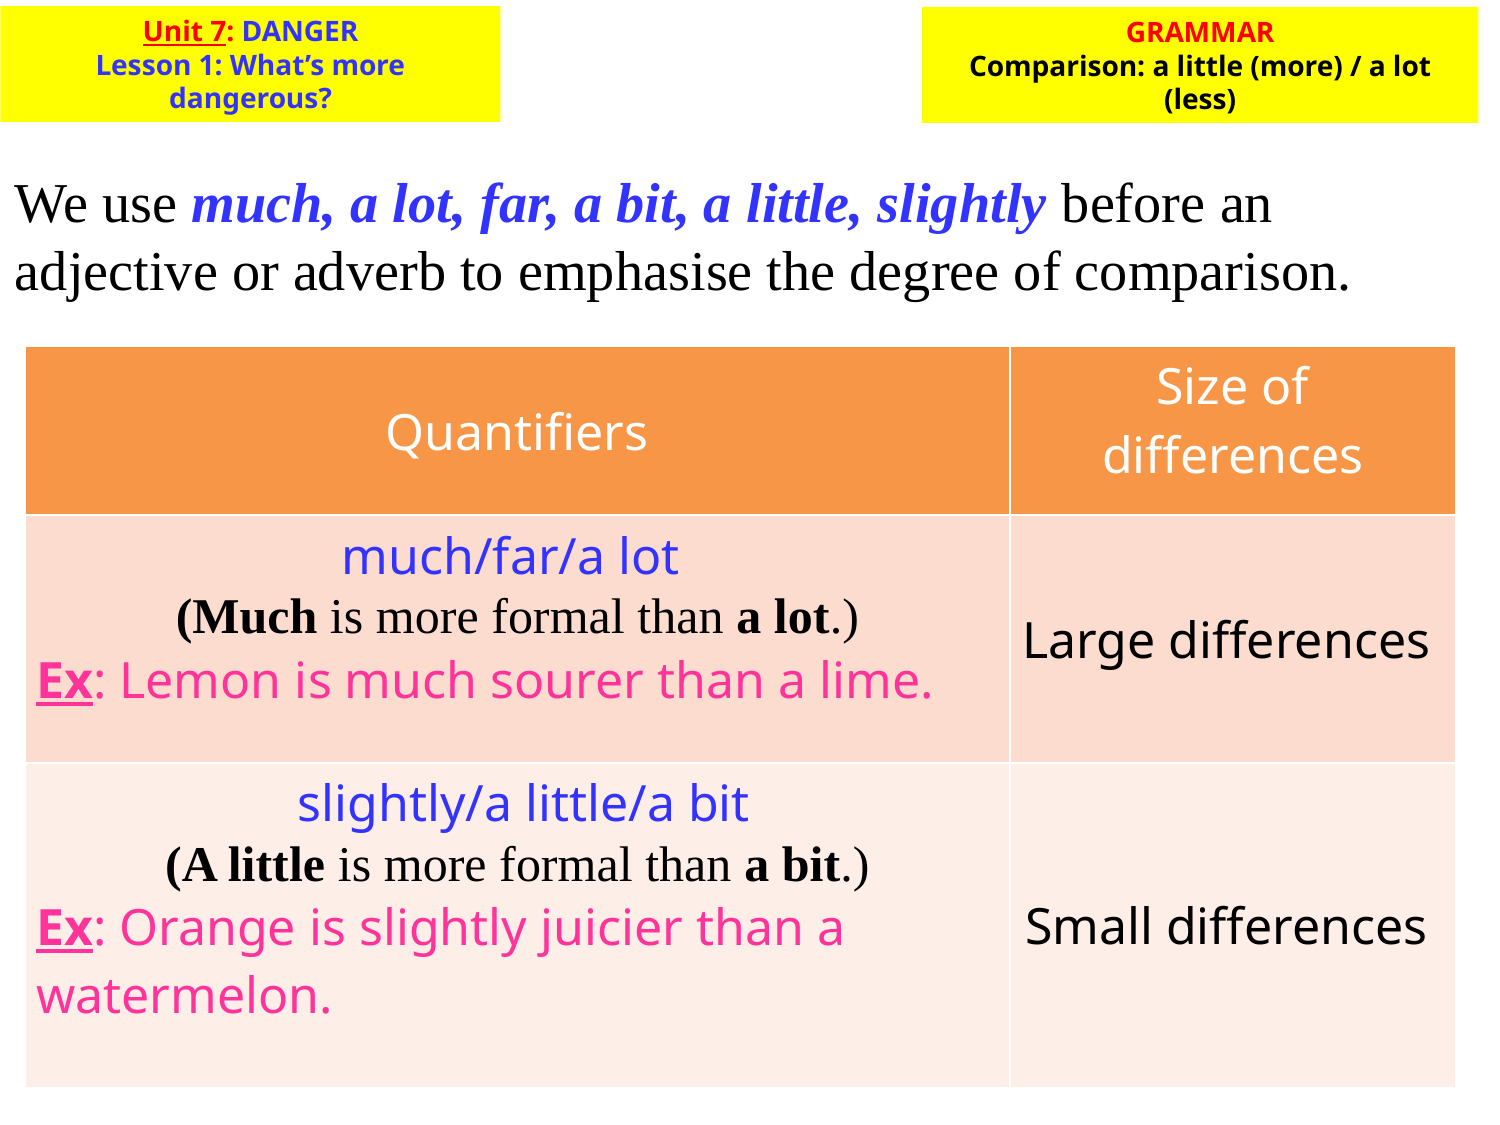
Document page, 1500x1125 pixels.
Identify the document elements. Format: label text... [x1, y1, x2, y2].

table_cell slightly/a little/a bit (A little is more formal than a bit.) Ex: Orange is slightly juicier than a watermelon. [26, 764, 1009, 1087]
table_cell Small differences [1011, 764, 1455, 1087]
text_box We use much, a lot, far, a bit, a little, slightly before an adjective or adverb to emphasise the degree of comparison. [0, 159, 1456, 309]
table_header Quantifiers [26, 347, 1009, 514]
text_box GRAMMAR Comparison: a little (more) / a lot (less) [922, 6, 1479, 123]
table_cell Large differences [1011, 516, 1455, 762]
table_header Size of differences [1011, 347, 1455, 514]
table_cell much/far/a lot (Much is more formal than a lot.) Ex: Lemon is much sourer than a lime. [26, 516, 1009, 762]
text_box Unit 7: DANGER Lesson 1: What’s more dangerous? [0, 6, 501, 122]
